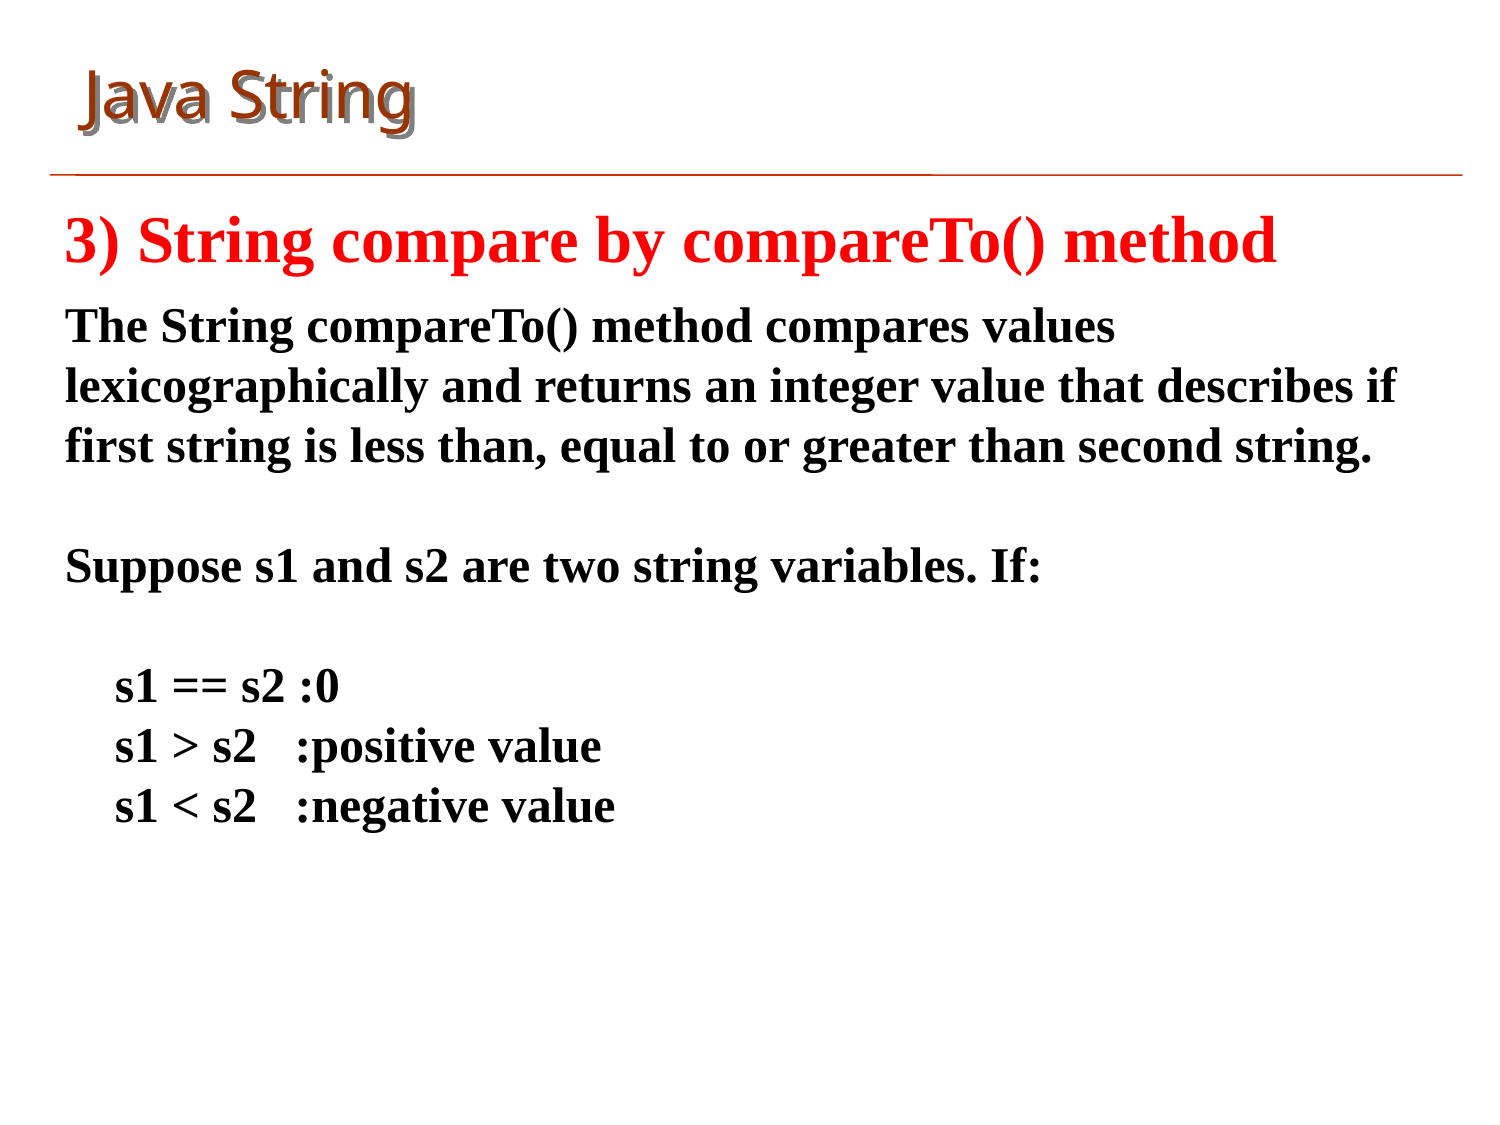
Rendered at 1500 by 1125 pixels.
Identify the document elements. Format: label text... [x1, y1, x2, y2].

text_box The String compareTo() method compares values lexicographically and returns an integer value that describes if first string is less than, equal to or greater than second string. Suppose s1 and s2 are two string variables. If: s1 == s2 :0 s1 > s2 :positive value s1 < s2 :negative value [50, 284, 1413, 840]
text_box Java String [68, 44, 969, 140]
text_box 3) String compare by compareTo() method [49, 188, 1339, 284]
